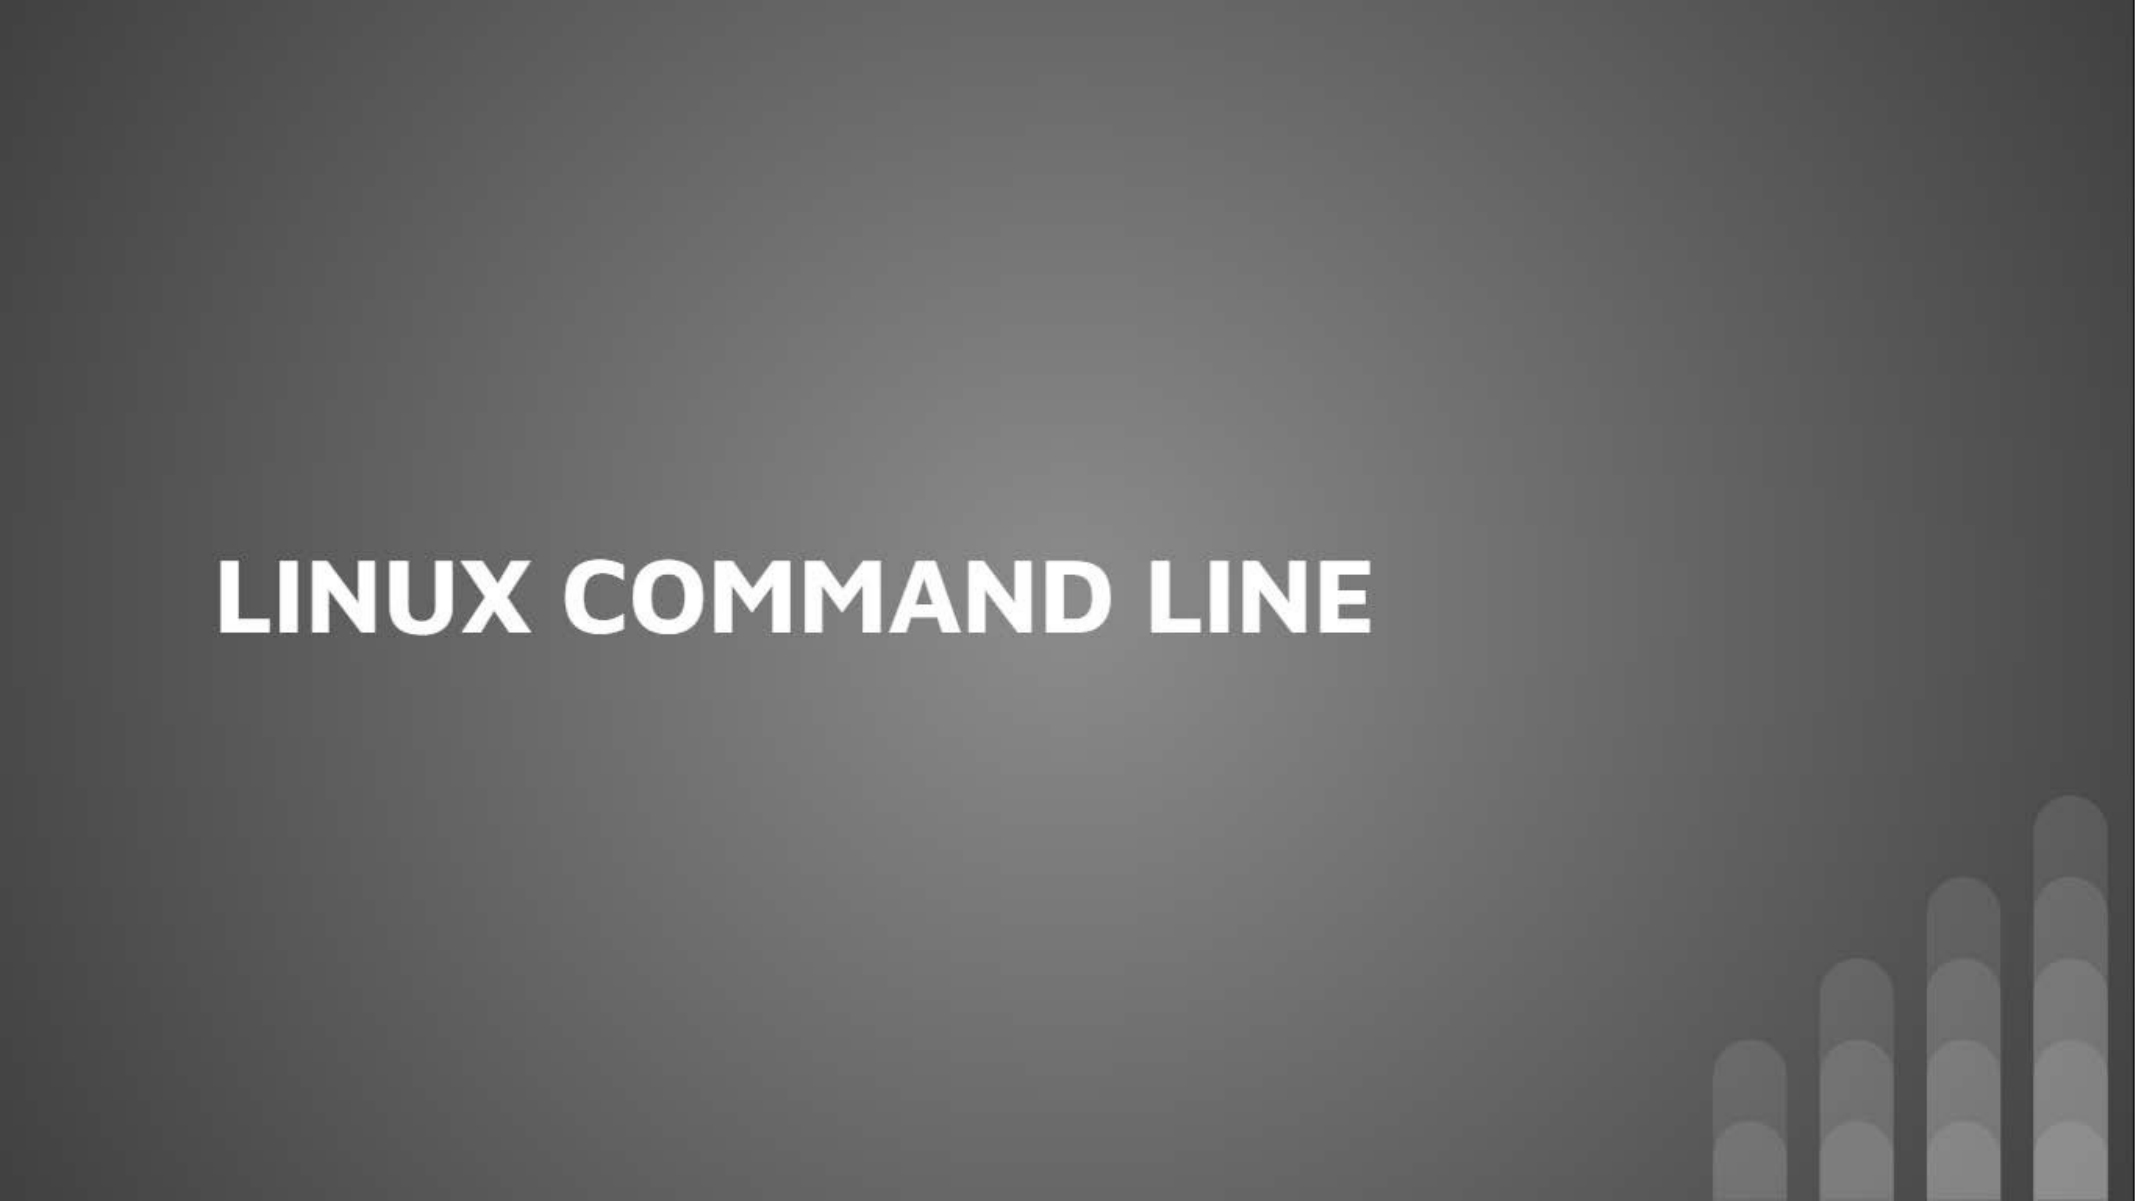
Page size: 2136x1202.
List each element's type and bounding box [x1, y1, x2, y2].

text_box [0, 0, 2135, 1201]
